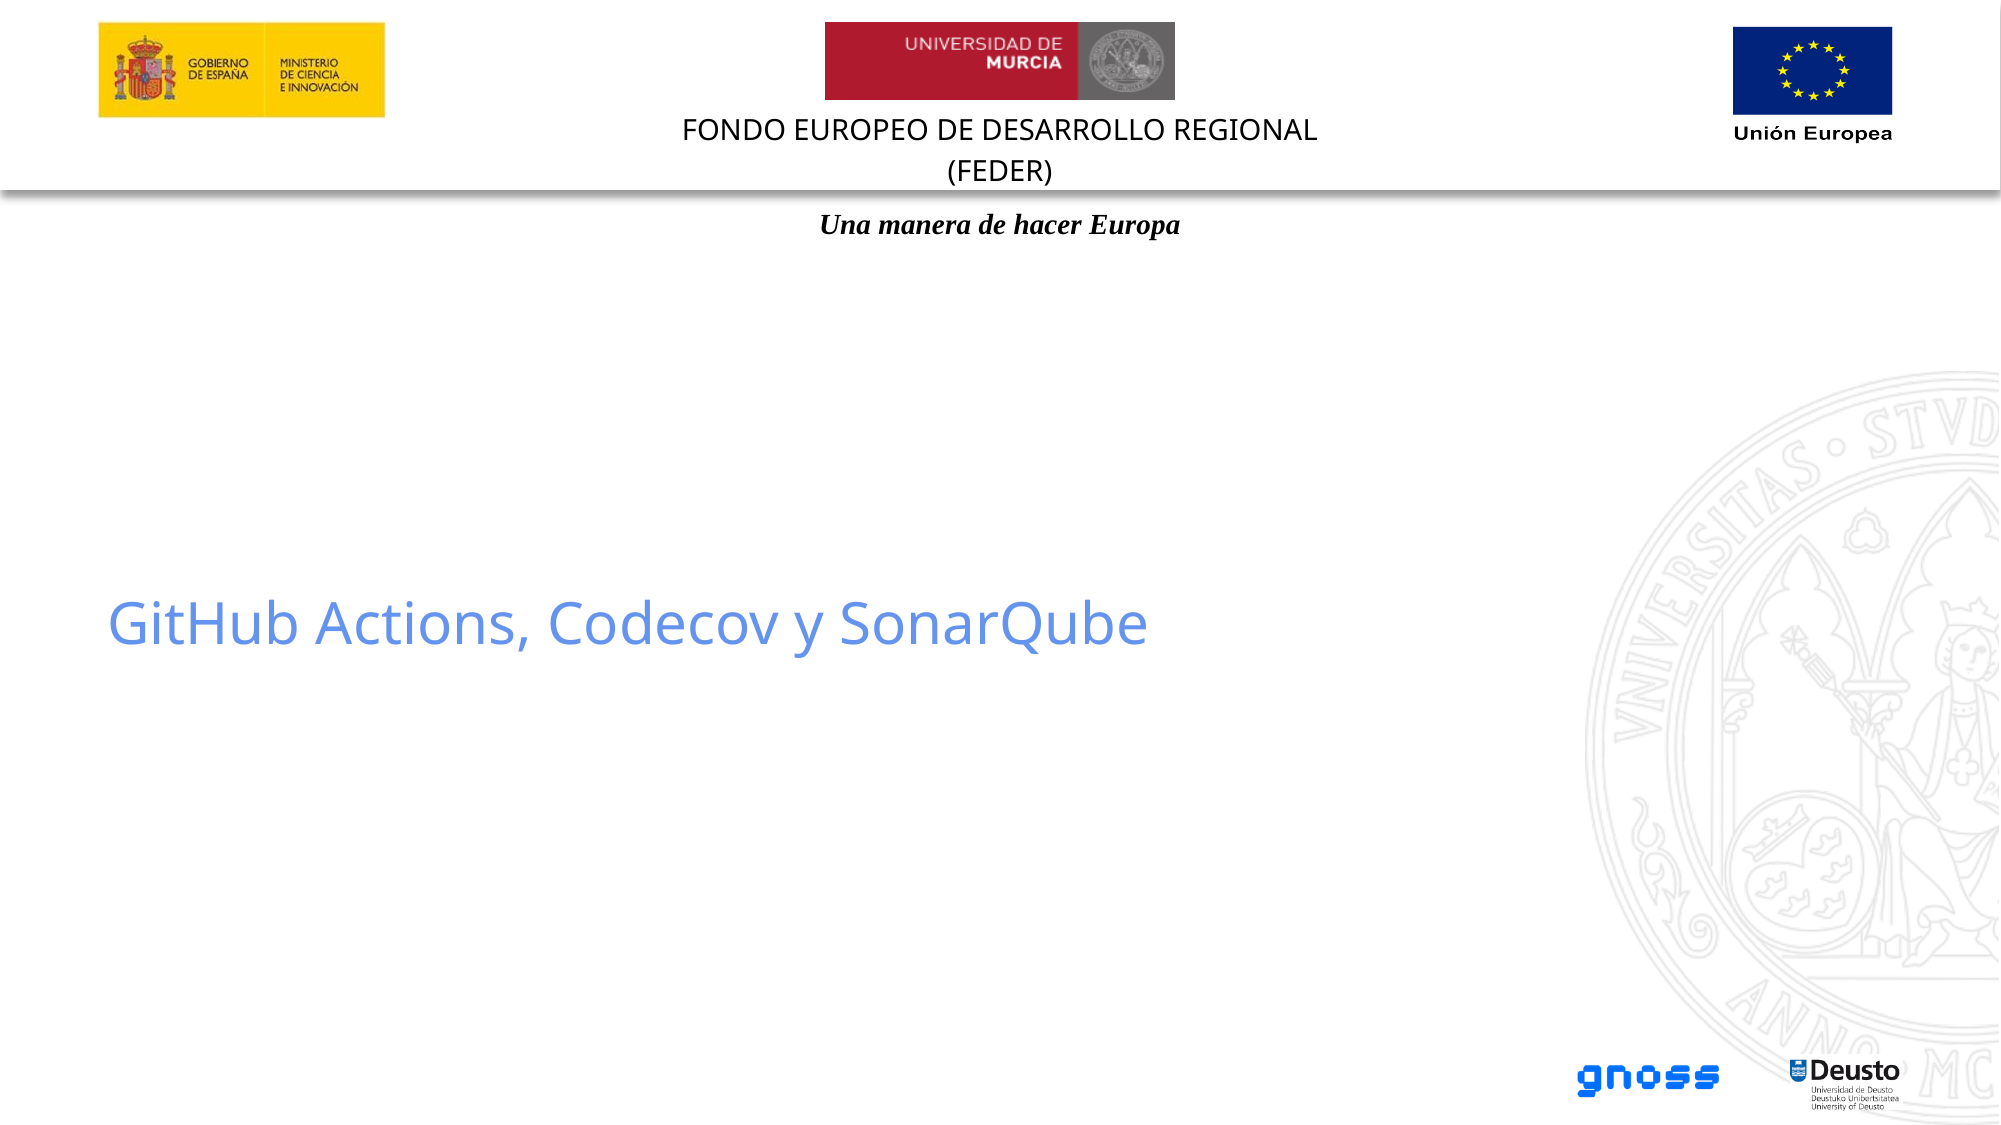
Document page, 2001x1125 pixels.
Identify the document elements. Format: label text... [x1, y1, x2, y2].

picture [1575, 371, 1999, 1125]
picture [1726, 22, 1904, 148]
picture [825, 22, 1175, 100]
picture [97, 20, 387, 119]
text_box GitHub Actions, Codecov y SonarQube [92, 578, 1935, 734]
